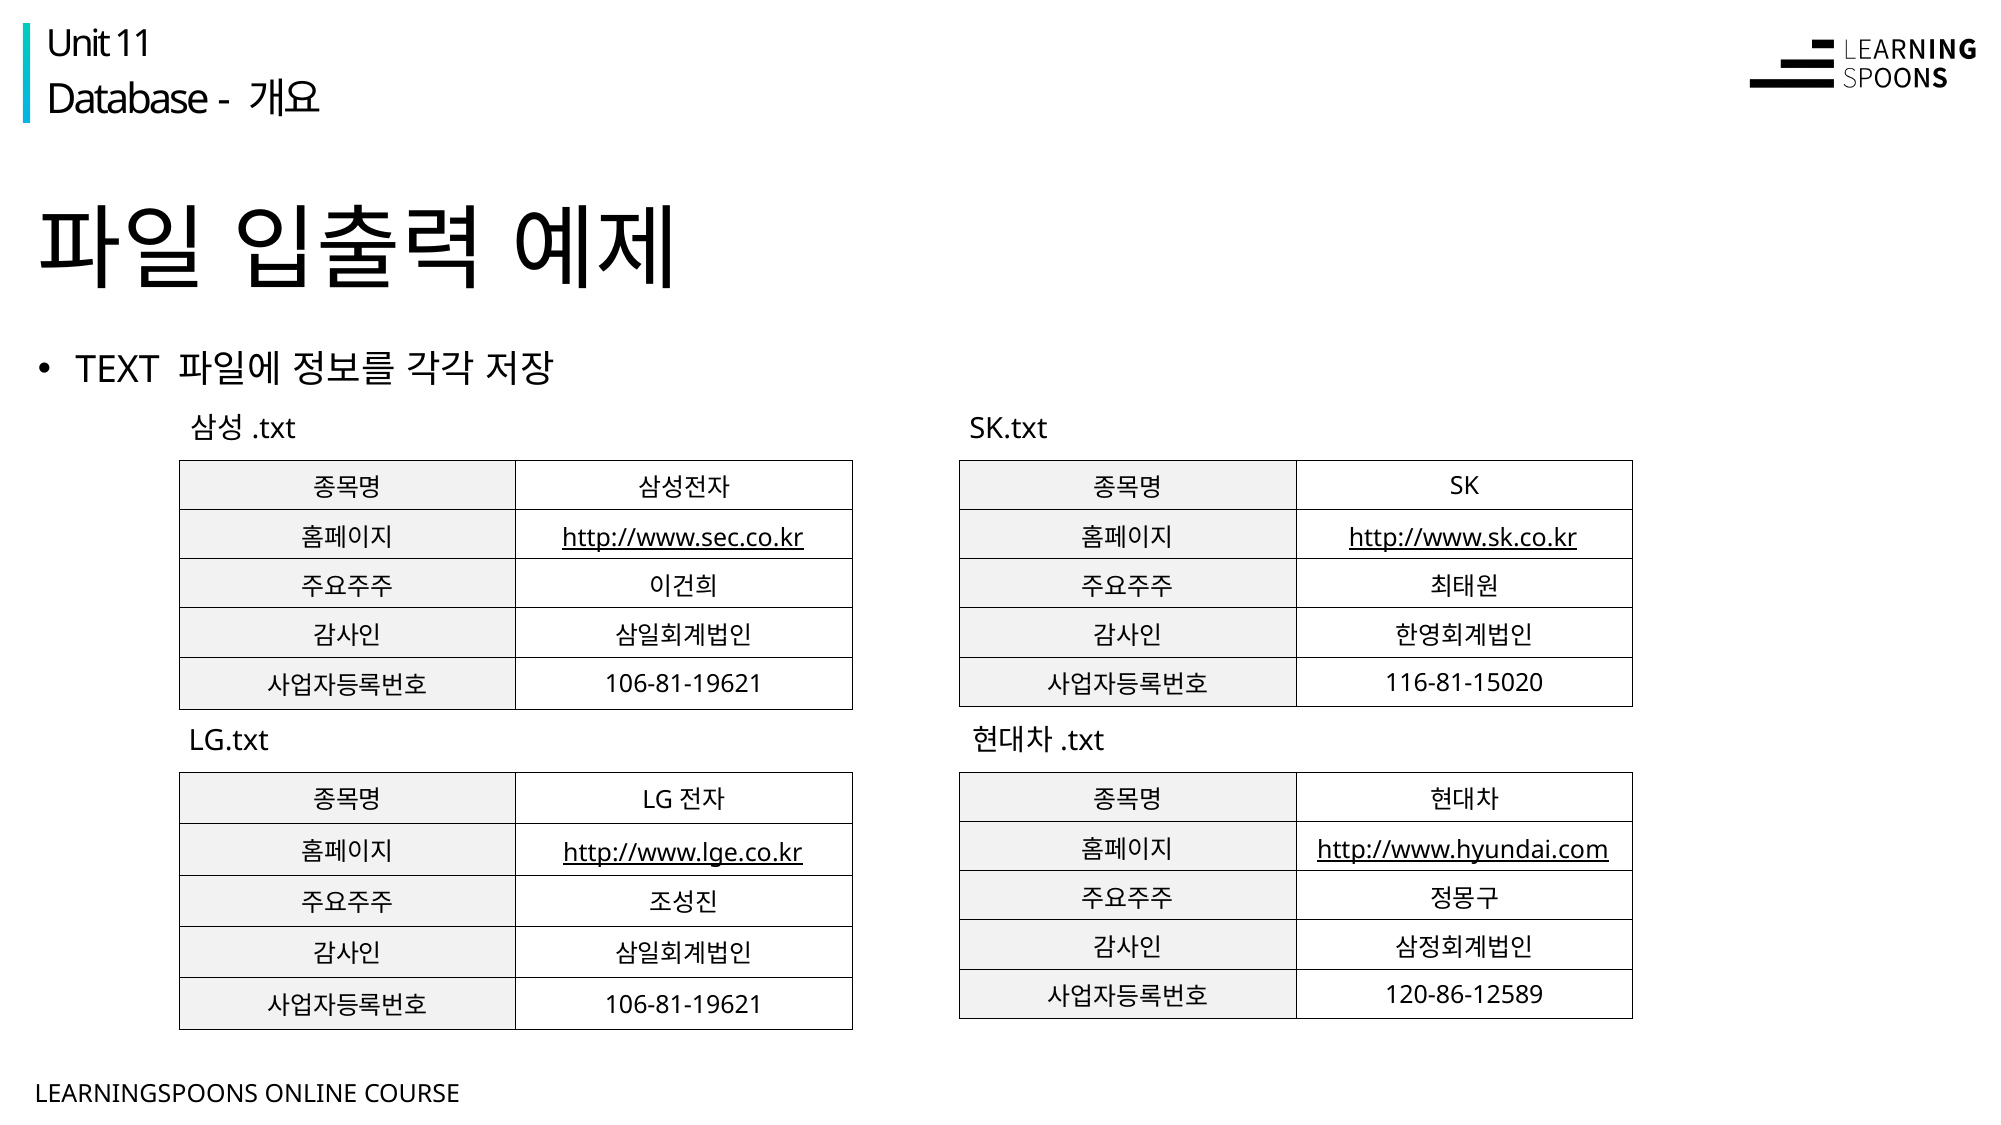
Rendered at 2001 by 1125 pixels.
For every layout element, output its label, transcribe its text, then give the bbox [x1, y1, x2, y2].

table_cell 삼일회계법인 [516, 927, 852, 977]
title 파일 입출력 예제 [22, 187, 1748, 316]
table_cell 주요주주 [960, 871, 1296, 919]
table_cell 홈페이지 [180, 824, 515, 875]
table_cell 홈페이지 [960, 510, 1296, 558]
table_header SK [1297, 461, 1632, 509]
list Database - 개요 [31, 70, 1239, 122]
table_cell 홈페이지 [180, 510, 515, 558]
table_cell 106-81-19621 [516, 658, 852, 709]
table_cell 한영회계법인 [1297, 608, 1632, 657]
table_cell 홈페이지 [960, 822, 1296, 870]
text_box 현대차.txt [957, 714, 1120, 764]
table_cell 감사인 [960, 608, 1296, 657]
list Unit 11 [31, 16, 1239, 68]
table_cell 최태원 [1297, 559, 1632, 607]
table_header 현대차 [1297, 773, 1632, 821]
table_cell 감사인 [180, 608, 515, 657]
table_cell 정몽구 [1297, 871, 1632, 919]
table_header 삼성전자 [516, 461, 852, 509]
table_cell 이건희 [516, 559, 852, 607]
table_cell http://www.sk.co.kr [1297, 510, 1632, 558]
picture [1748, 37, 1977, 89]
table_cell 사업자등록번호 [960, 658, 1296, 706]
table_header 종목명 [180, 461, 515, 509]
table_cell 106-81-19621 [516, 978, 852, 1029]
table_cell 116-81-15020 [1297, 658, 1632, 706]
table_cell 주요주주 [180, 876, 515, 926]
table_header 종목명 [960, 461, 1296, 509]
table_cell 조성진 [516, 876, 852, 926]
table_cell http://www.lge.co.kr [516, 824, 852, 875]
text_box SK.txt [954, 401, 1063, 452]
table_cell http://www.sec.co.kr [516, 510, 852, 558]
table_cell 사업자등록번호 [180, 658, 515, 709]
table_cell 사업자등록번호 [180, 978, 515, 1029]
table_cell 감사인 [960, 920, 1296, 969]
table_cell 감사인 [180, 927, 515, 977]
table_cell 사업자등록번호 [960, 970, 1296, 1018]
table_cell 주요주주 [960, 559, 1296, 607]
table_header 종목명 [180, 773, 515, 823]
text_box 삼성.txt [175, 401, 311, 452]
list TEXT 파일에 정보를 각각 저장 [22, 337, 1748, 563]
table_header 종목명 [960, 773, 1296, 821]
table_cell 삼정회계법인 [1297, 920, 1632, 969]
table_cell 120-86-12589 [1297, 970, 1632, 1018]
text_box LG.txt [174, 714, 284, 764]
table_cell http://www.hyundai.com [1297, 822, 1632, 870]
table_cell 삼일회계법인 [516, 608, 852, 657]
table_cell 주요주주 [180, 559, 515, 607]
table_header LG전자 [516, 773, 852, 823]
